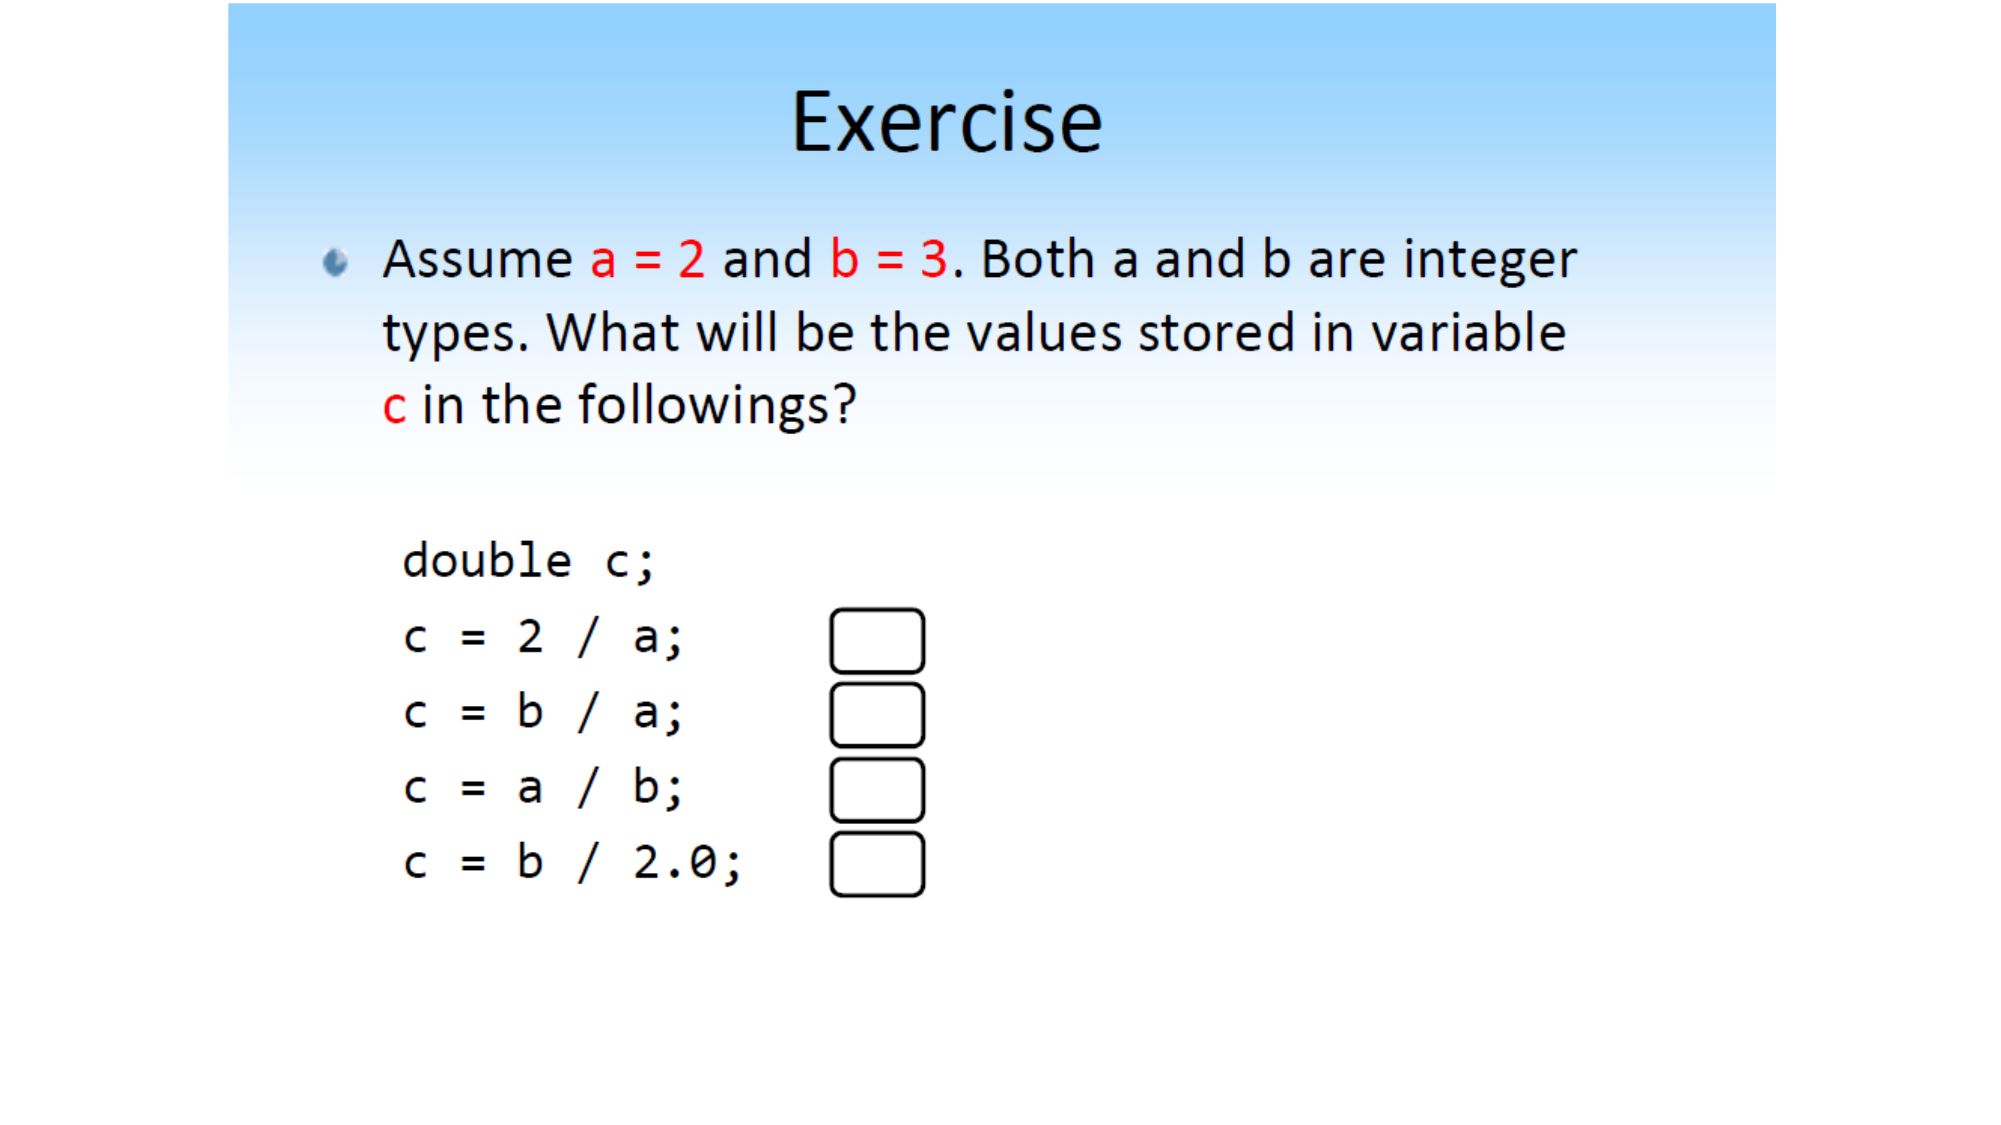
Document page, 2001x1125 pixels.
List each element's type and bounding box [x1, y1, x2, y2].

picture [224, 0, 1776, 1125]
